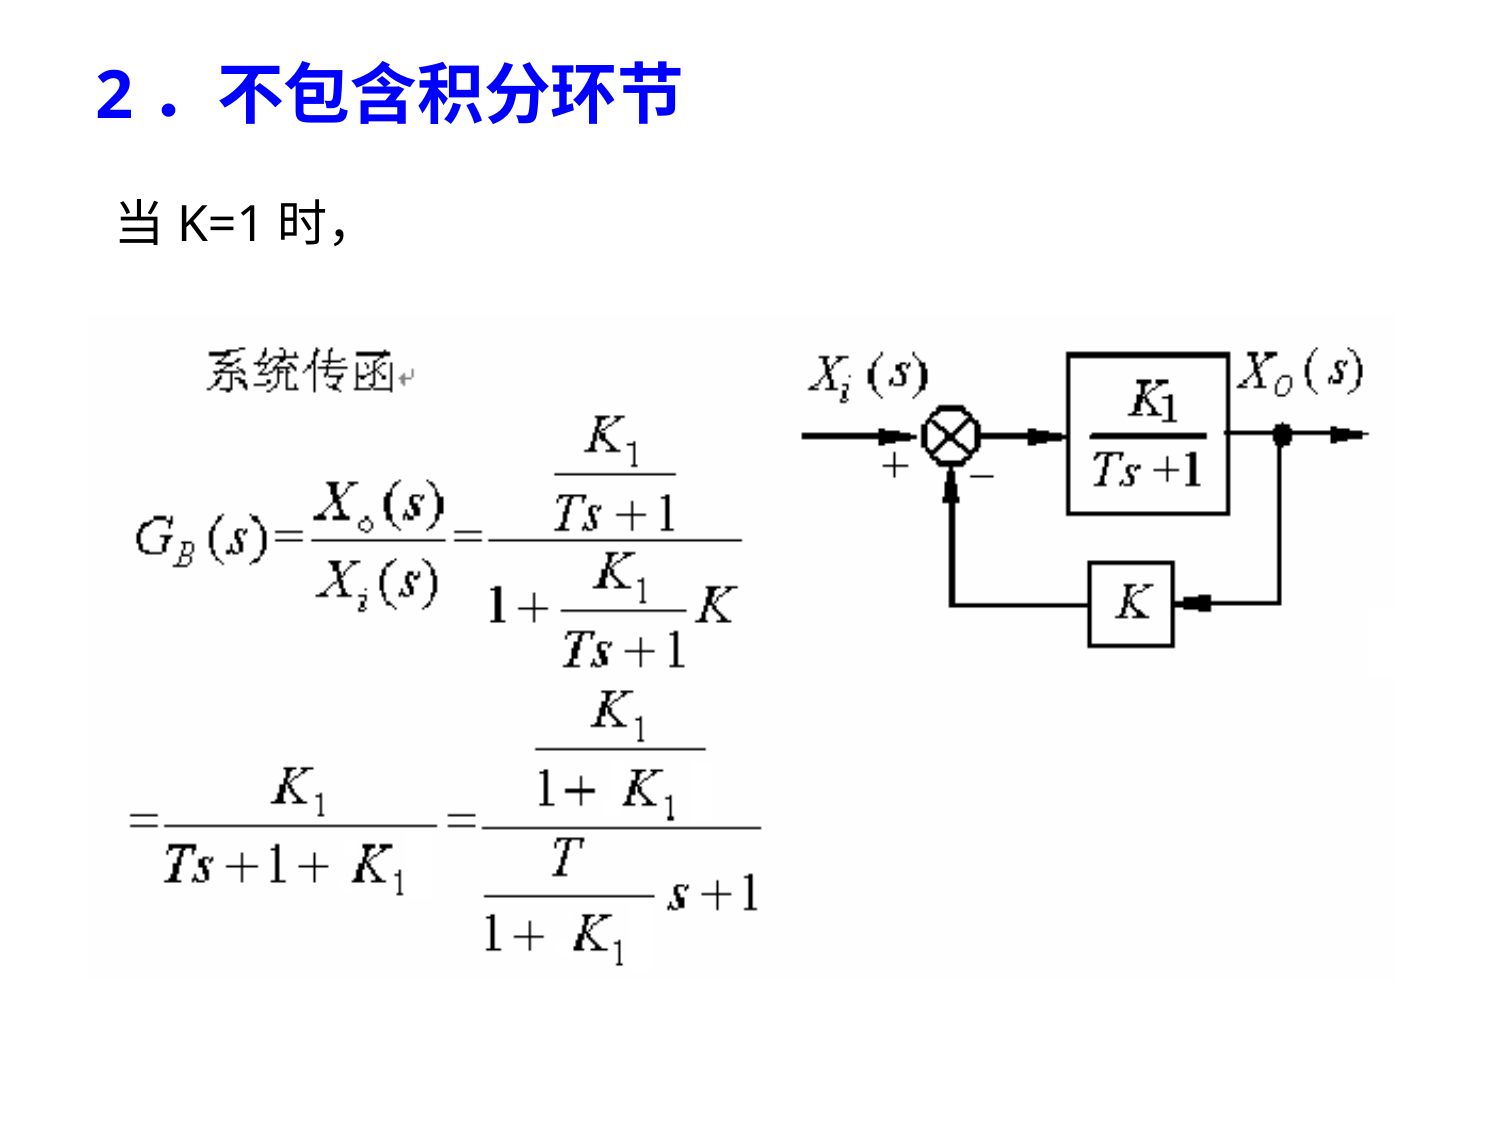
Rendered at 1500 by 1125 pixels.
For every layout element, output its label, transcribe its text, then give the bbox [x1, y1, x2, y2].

text_box 2．不包含积分环节 [39, 44, 700, 140]
picture [88, 314, 1395, 982]
text_box 当K=1时， [100, 184, 479, 260]
